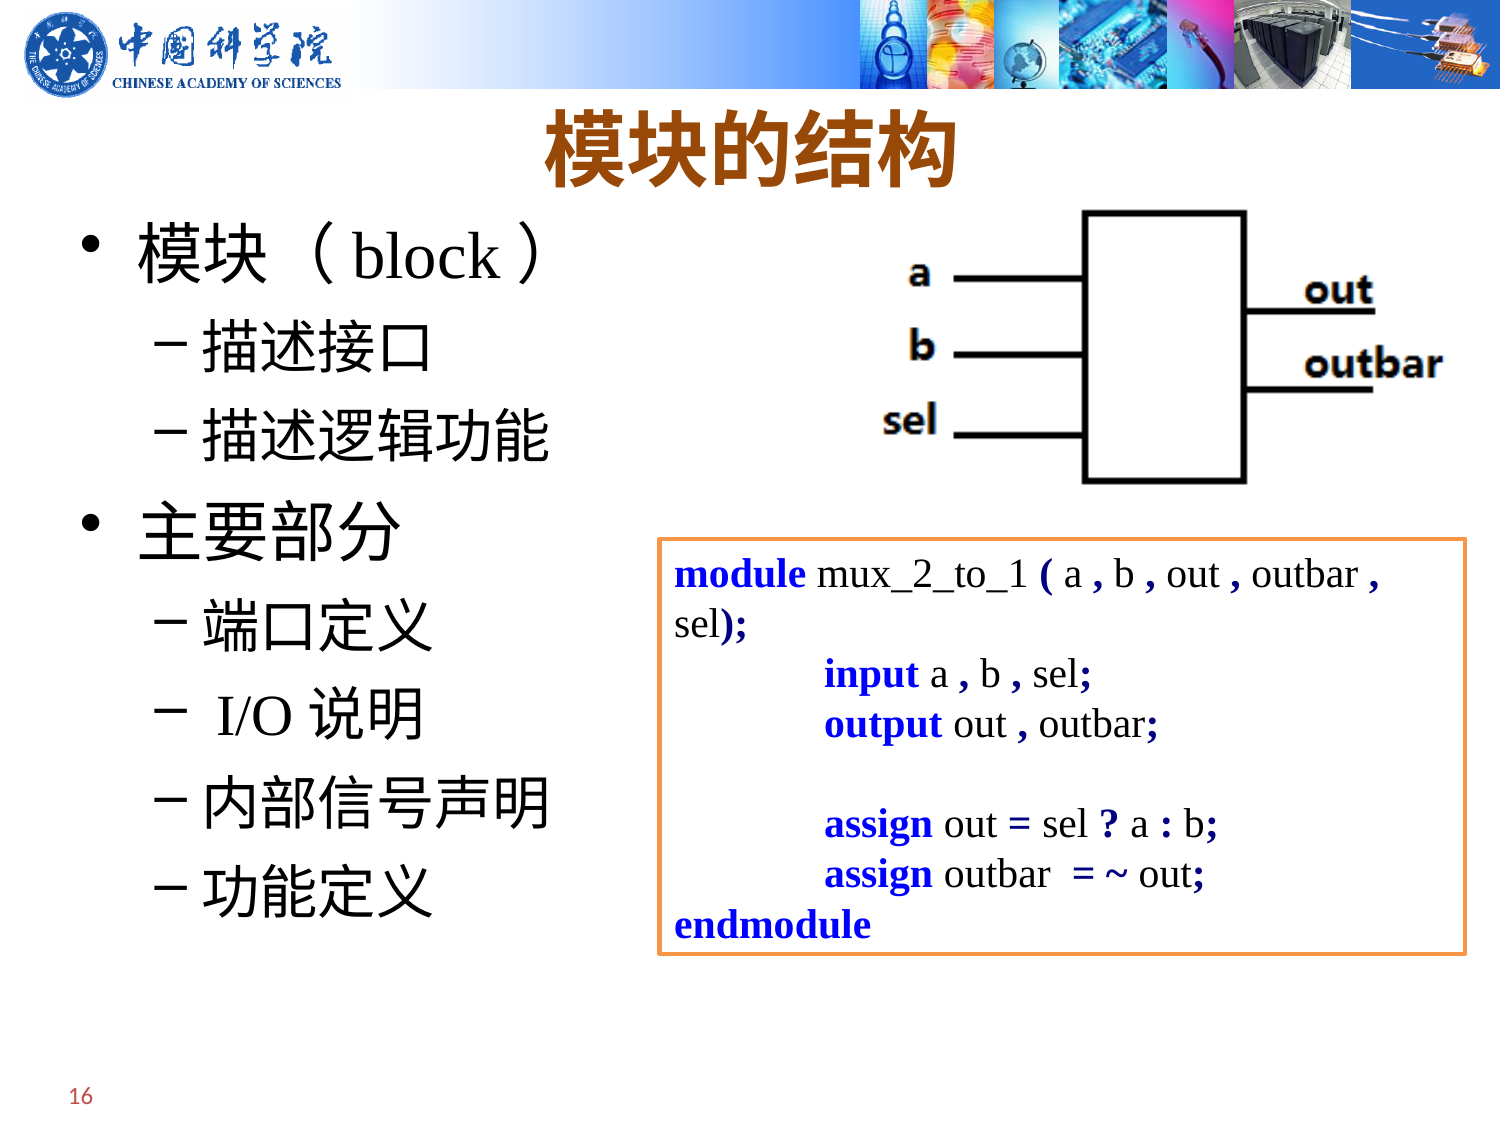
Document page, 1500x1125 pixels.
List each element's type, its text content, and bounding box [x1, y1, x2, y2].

picture [860, 0, 1500, 89]
text_box module mux_2_to_1 ( a , b , out , outbar , sel); input a , b , sel; output out , outbar; assign out = sel ? a : b; assign outbar = ~ out; endmodule [657, 537, 1467, 956]
title 模块的结构 [76, 90, 1427, 196]
picture [852, 178, 1465, 511]
list 模块（block） 描述接口 描述逻辑功能 主要部分 端口定义 I/O说明 内部信号声明 功能定义 [64, 196, 1415, 946]
picture [23, 10, 349, 102]
